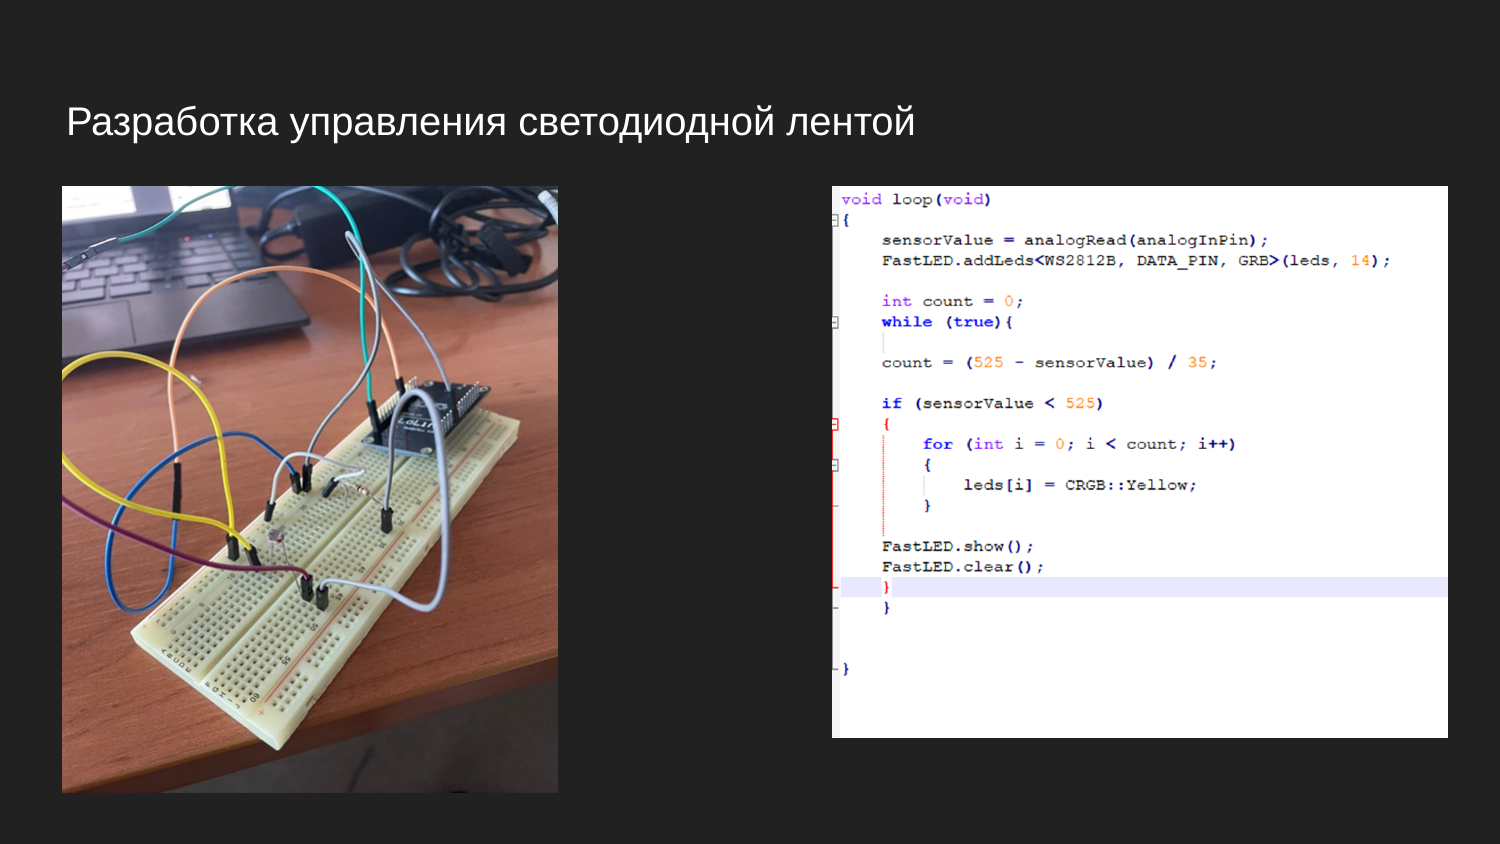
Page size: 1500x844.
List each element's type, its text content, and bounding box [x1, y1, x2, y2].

picture [60, 184, 560, 795]
title Разработка управления светодиодной лентой [51, 72, 1449, 167]
picture [830, 184, 1450, 740]
